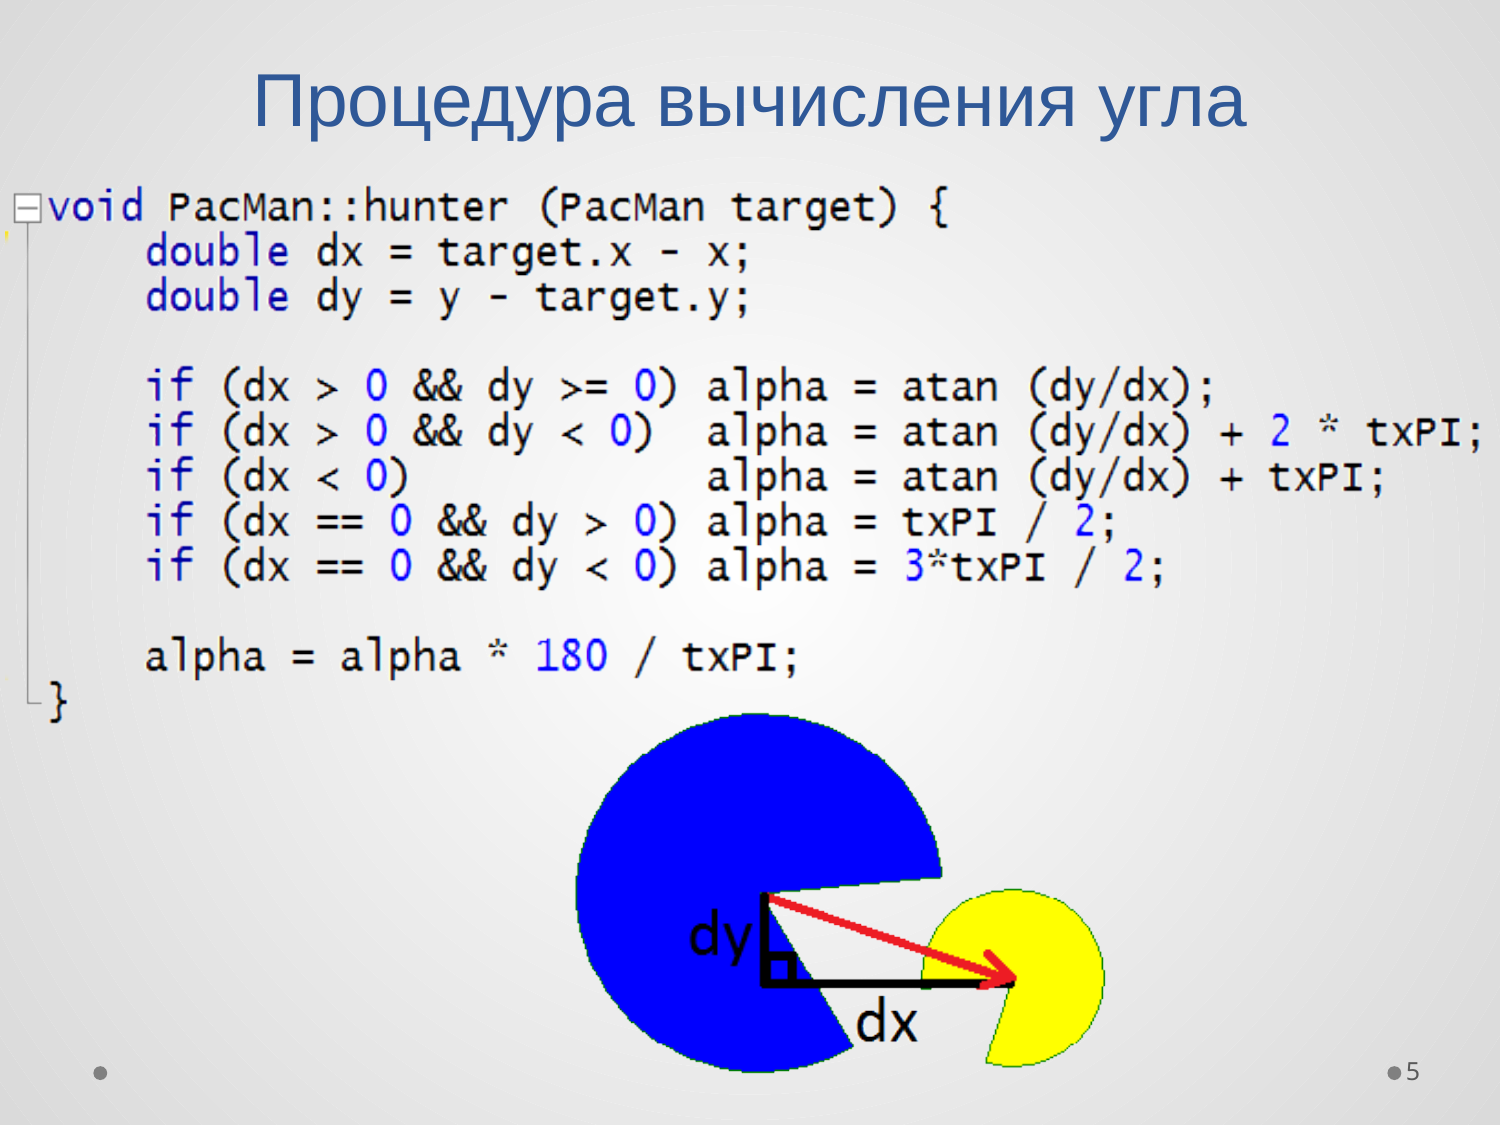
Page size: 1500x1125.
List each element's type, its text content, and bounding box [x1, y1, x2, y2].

slide_number 5 [1401, 1042, 1494, 1103]
title Процедура вычисления угла [75, 0, 1425, 149]
picture [5, 184, 1500, 1083]
